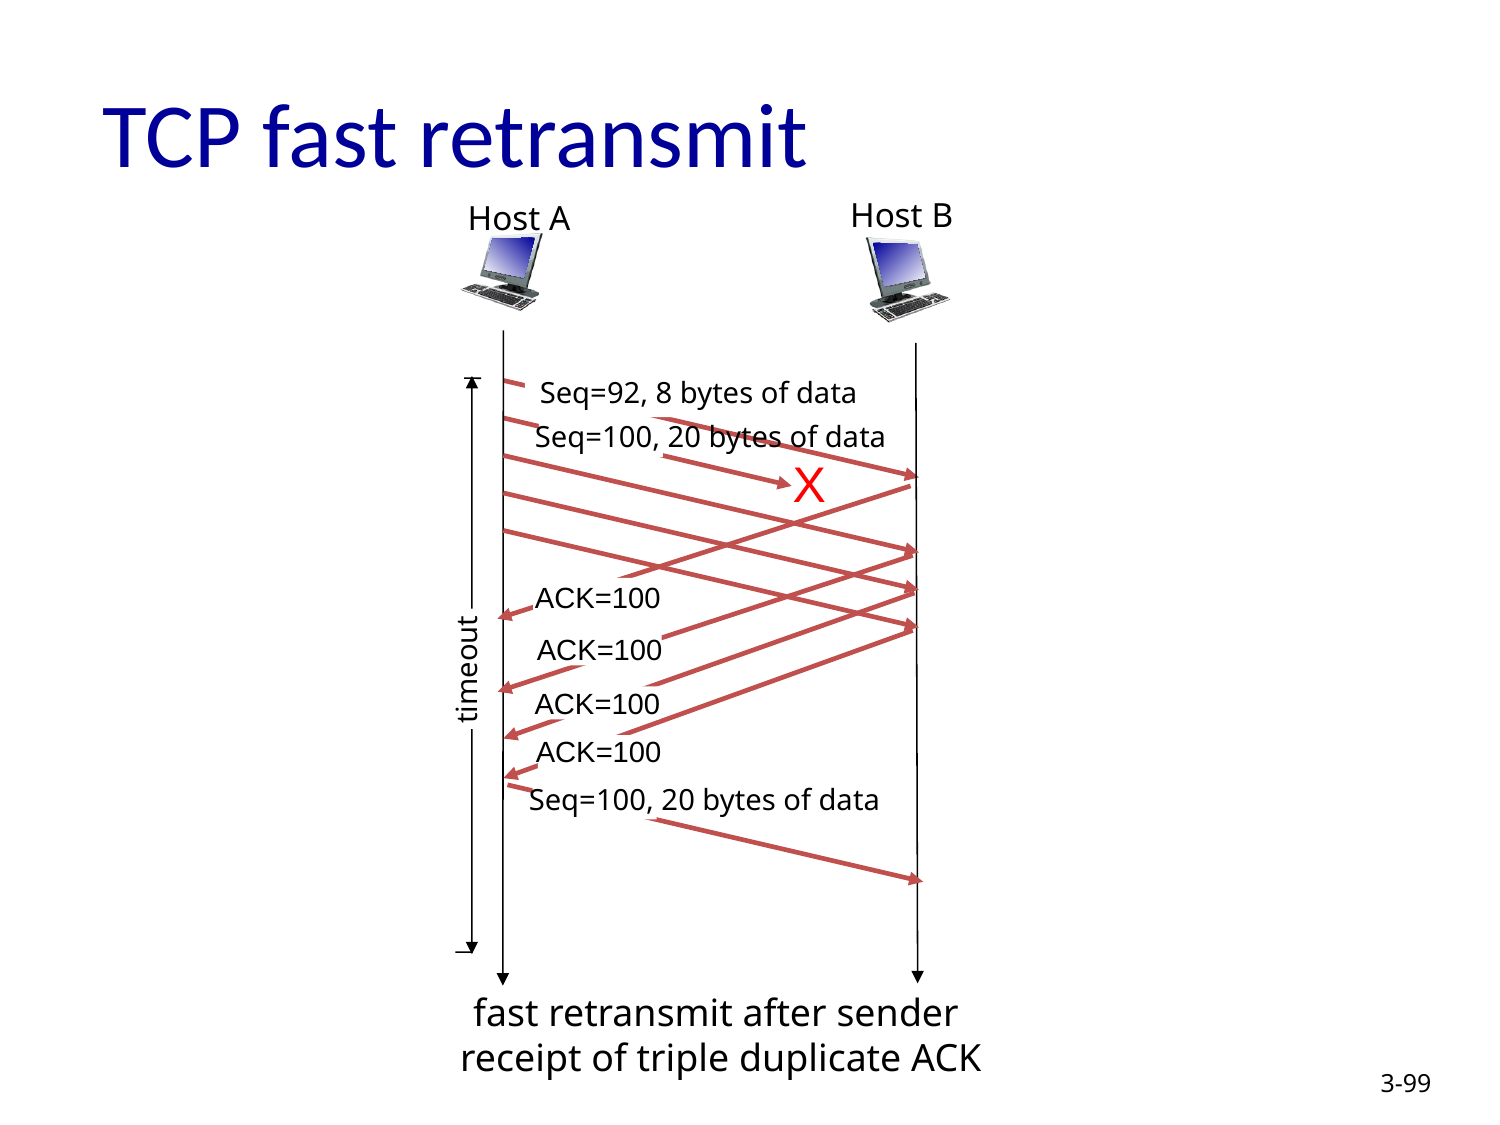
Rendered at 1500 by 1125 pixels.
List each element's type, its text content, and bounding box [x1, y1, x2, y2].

text_box [496, 961, 510, 981]
text_box Seq=92, 8 bytes of data [524, 367, 873, 411]
text_box fast retransmit after sender receipt of triple duplicate ACK [445, 981, 997, 1087]
text_box X [777, 461, 825, 520]
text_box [519, 677, 676, 726]
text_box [440, 228, 545, 317]
text_box Seq=100, 20 bytes of data [520, 411, 902, 461]
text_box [519, 572, 676, 623]
text_box [779, 520, 919, 556]
text_box [911, 884, 924, 981]
title TCP fast retransmit [87, 37, 1363, 225]
text_box [510, 768, 515, 780]
text_box [848, 461, 916, 481]
text_box Host A [452, 189, 586, 245]
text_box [521, 623, 678, 674]
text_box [863, 233, 972, 329]
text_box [440, 375, 506, 955]
text_box [675, 824, 924, 886]
text_box [510, 728, 515, 740]
text_box [854, 575, 919, 594]
text_box [859, 613, 919, 631]
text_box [520, 726, 677, 777]
slide_number 3-99 [1365, 1060, 1477, 1106]
text_box Host B [835, 186, 968, 242]
text_box Seq=100, 20 bytes of data [514, 773, 895, 824]
